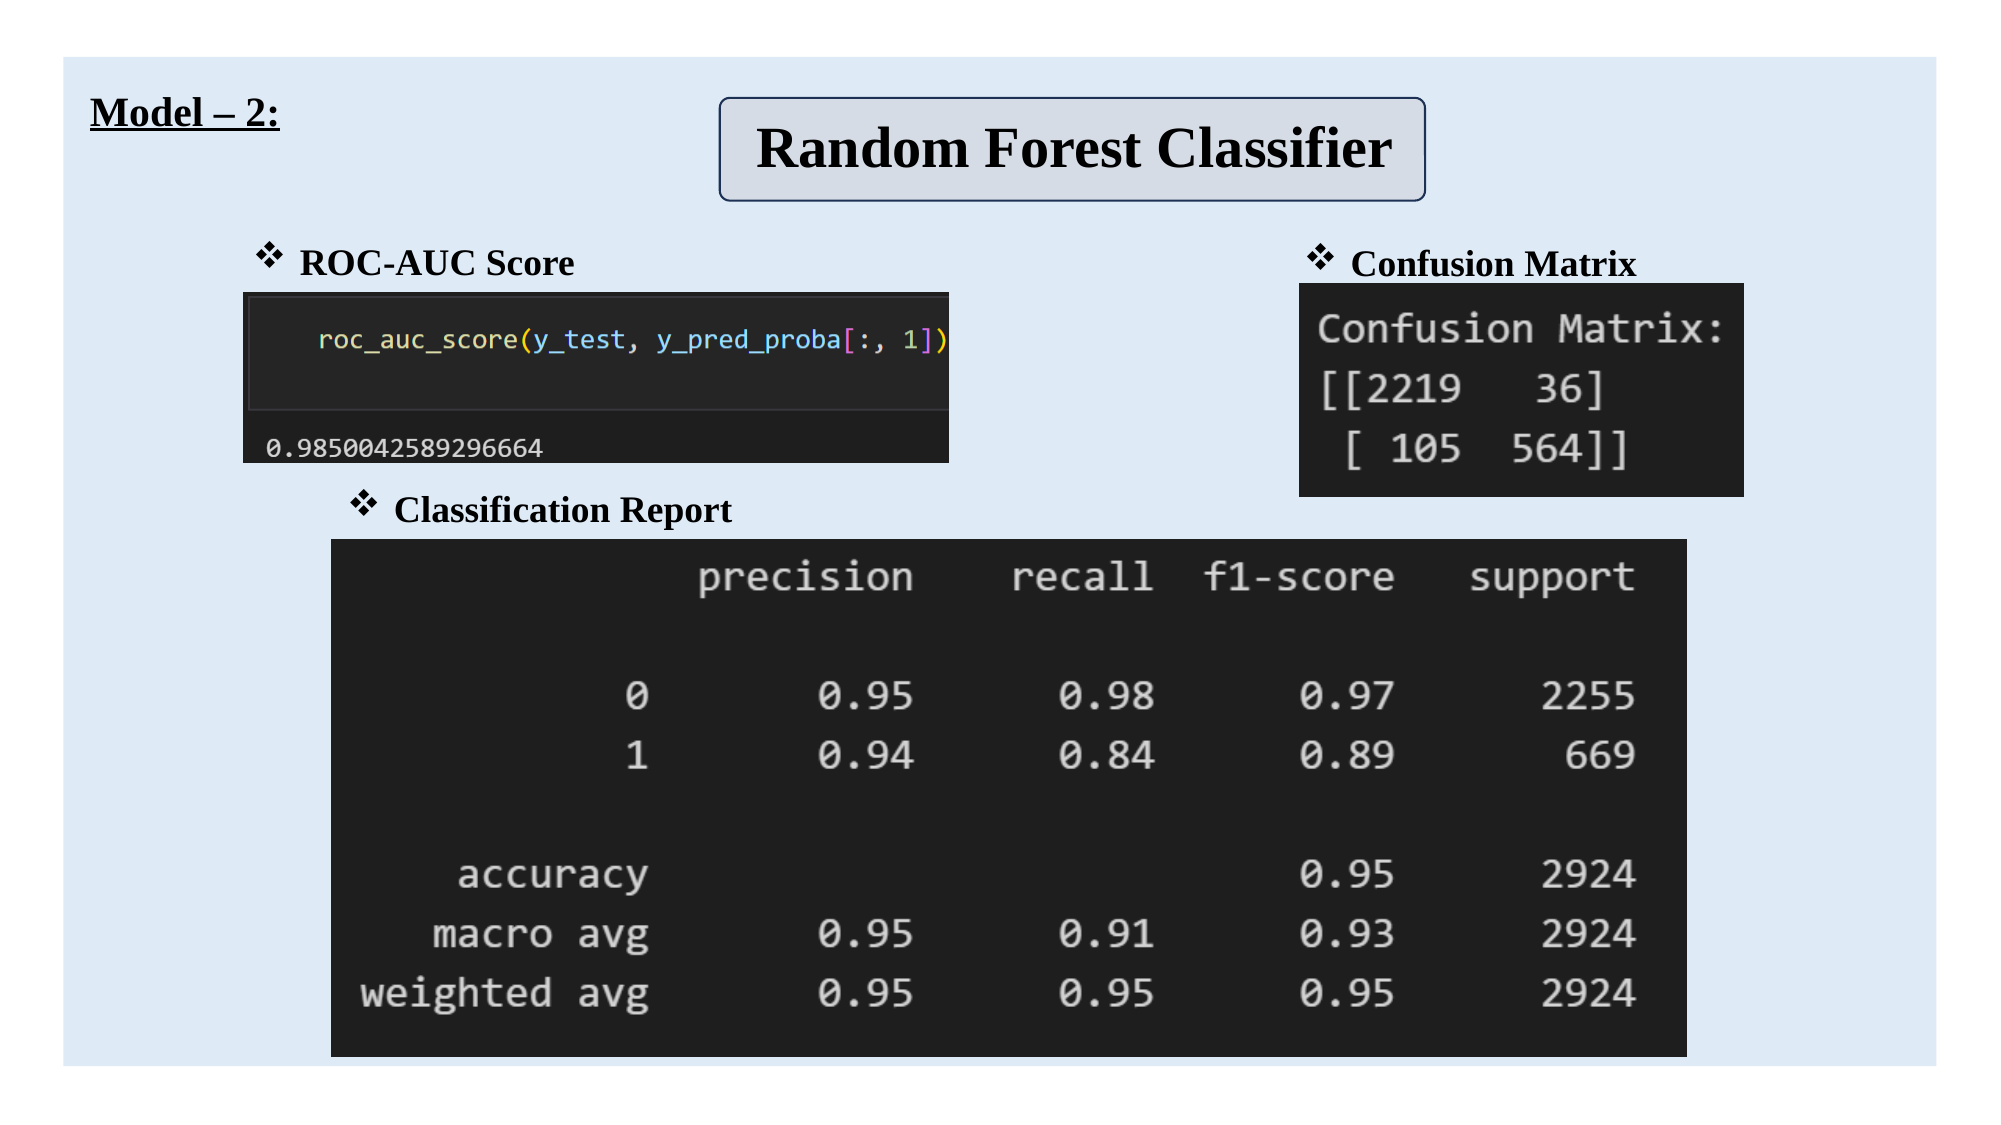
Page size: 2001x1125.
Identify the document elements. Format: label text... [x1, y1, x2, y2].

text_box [1289, 231, 1763, 497]
text_box Model – 2: [75, 77, 309, 142]
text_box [331, 477, 1687, 1057]
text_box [238, 230, 949, 463]
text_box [719, 97, 1447, 201]
